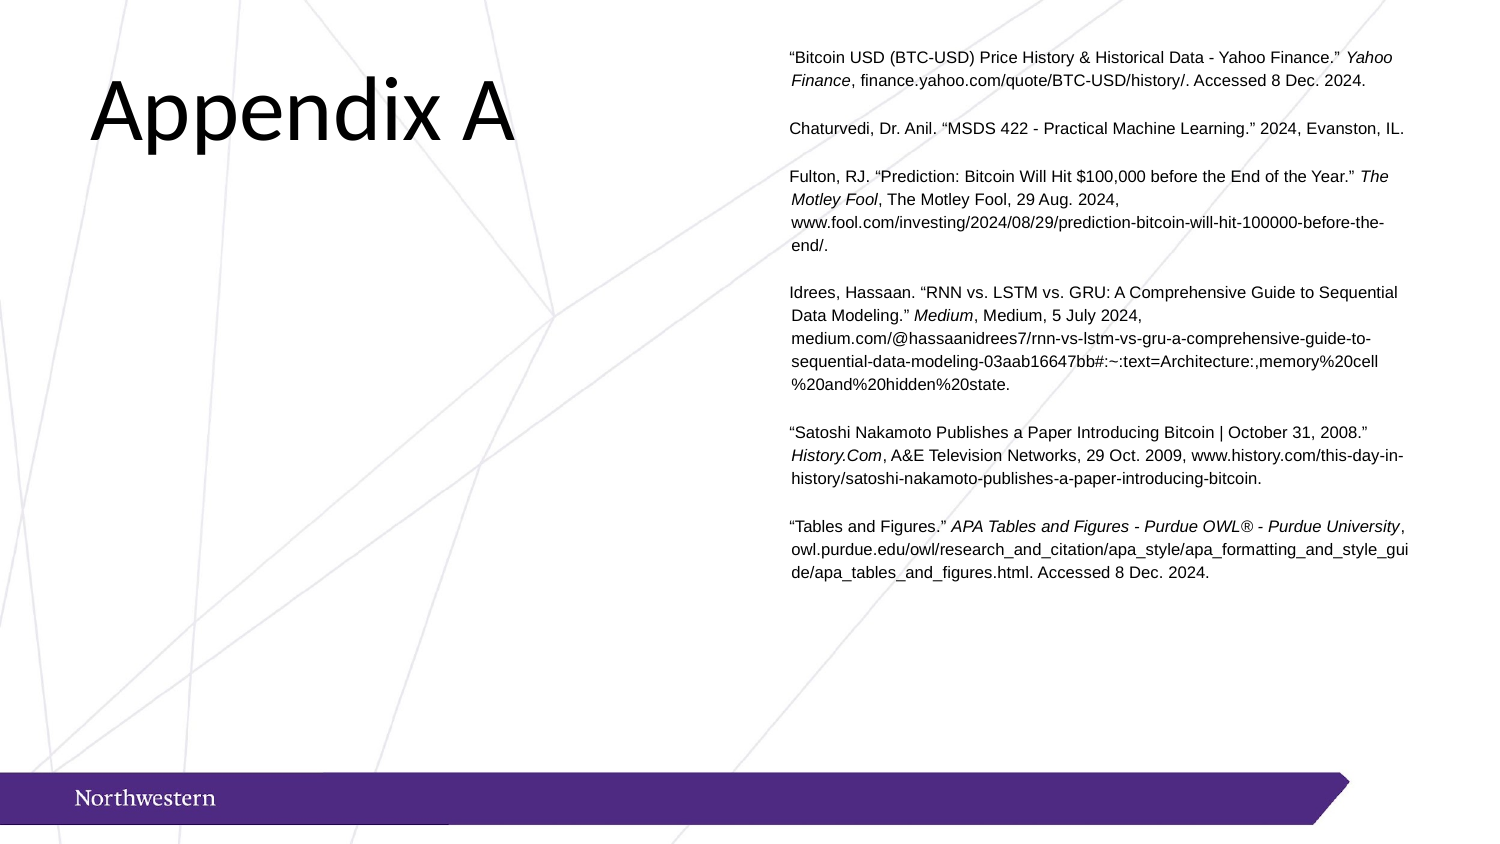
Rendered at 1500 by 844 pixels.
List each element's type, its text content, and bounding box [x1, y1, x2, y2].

picture [0, 0, 1500, 844]
text_box “Bitcoin USD (BTC-USD) Price History & Historical Data - Yahoo Finance.” Yahoo Finance, finance.yahoo.com/quote/BTC-USD/history/. Accessed 8 Dec. 2024. Chaturvedi, Dr. Anil. “MSDS 422 - Practical Machine Learning.” 2024, Evanston, IL. Fulton, RJ. “Prediction: Bitcoin Will Hit $100,000 before the End of the Year.” The Motley Fool, The Motley Fool, 29 Aug. 2024, www.fool.com/investing/2024/08/29/prediction-bitcoin-will-hit-100000-before-the-end/. Idrees, Hassaan. “RNN vs. LSTM vs. GRU: A Comprehensive Guide to Sequential Data Modeling.” Medium, Medium, 5 July 2024, medium.com/@hassaanidrees7/rnn-vs-lstm-vs-gru-a-comprehensive-guide-to-sequential-data-modeling-03aab16647bb#:~:text=Architecture:,memory%20cell%20and%20hidden%20state. “Satoshi Nakamoto Publishes a Paper Introducing Bitcoin | October 31, 2008.” History.Com, A&E Television Networks, 29 Oct. 2009, www.history.com/this-day-in-history/satoshi-nakamoto-publishes-a-paper-introducing-bitcoin. “Tables and Figures.” APA Tables and Figures - Purdue OWL® - Purdue University, owl.purdue.edu/owl/research_and_citation/apa_style/apa_formatting_and_style_guide/apa_tables_and_figures.html. Accessed 8 Dec. 2024. [718, 29, 1426, 750]
title Appendix A [75, 33, 718, 175]
